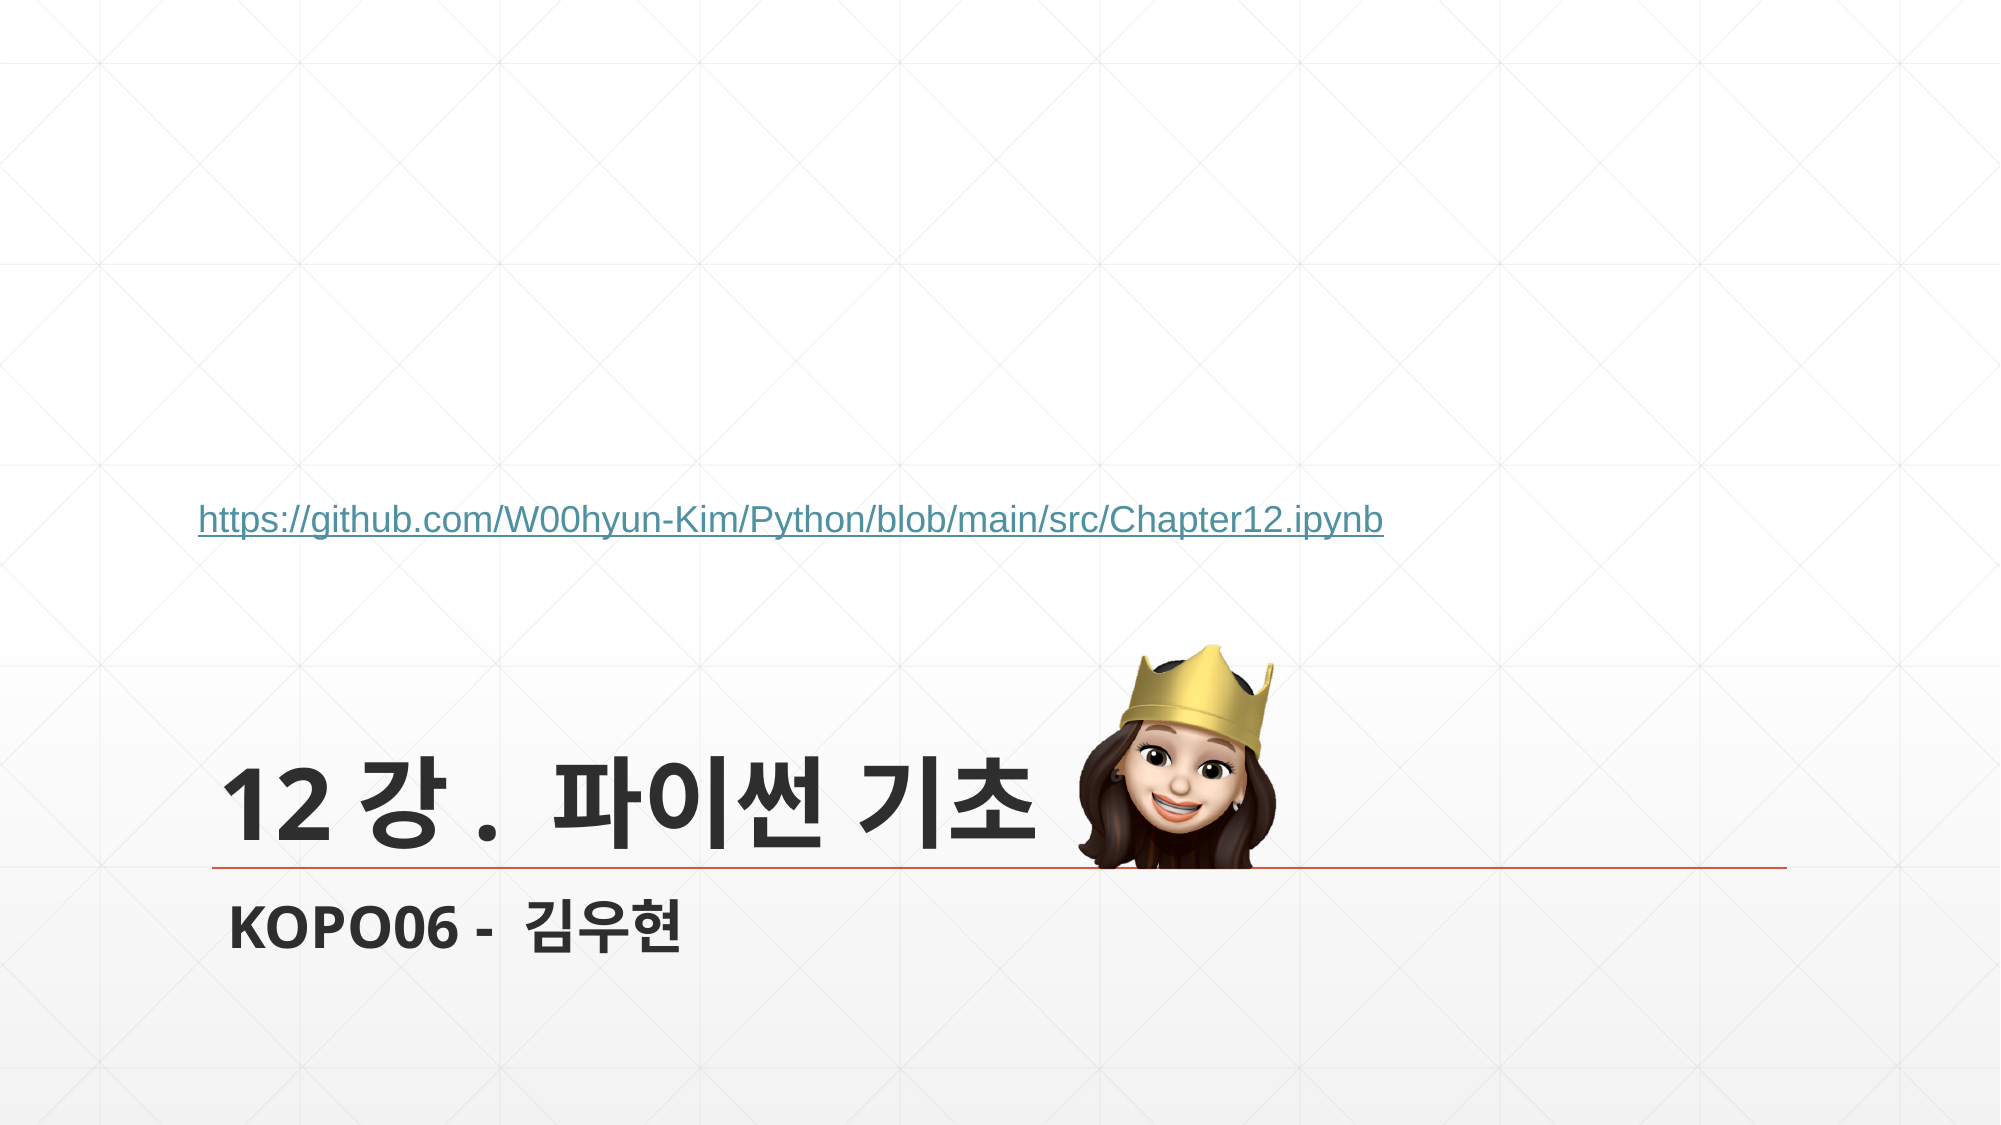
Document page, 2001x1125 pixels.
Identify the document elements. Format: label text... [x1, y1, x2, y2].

subtitle KOPO06 - 김우현 [212, 891, 1788, 967]
picture [1047, 617, 1318, 897]
text_box https://github.com/W00hyun-Kim/Python/blob/main/src/Chapter12.ipynb [183, 487, 1450, 548]
title 12강. 파이썬 기초 [203, 313, 1991, 869]
